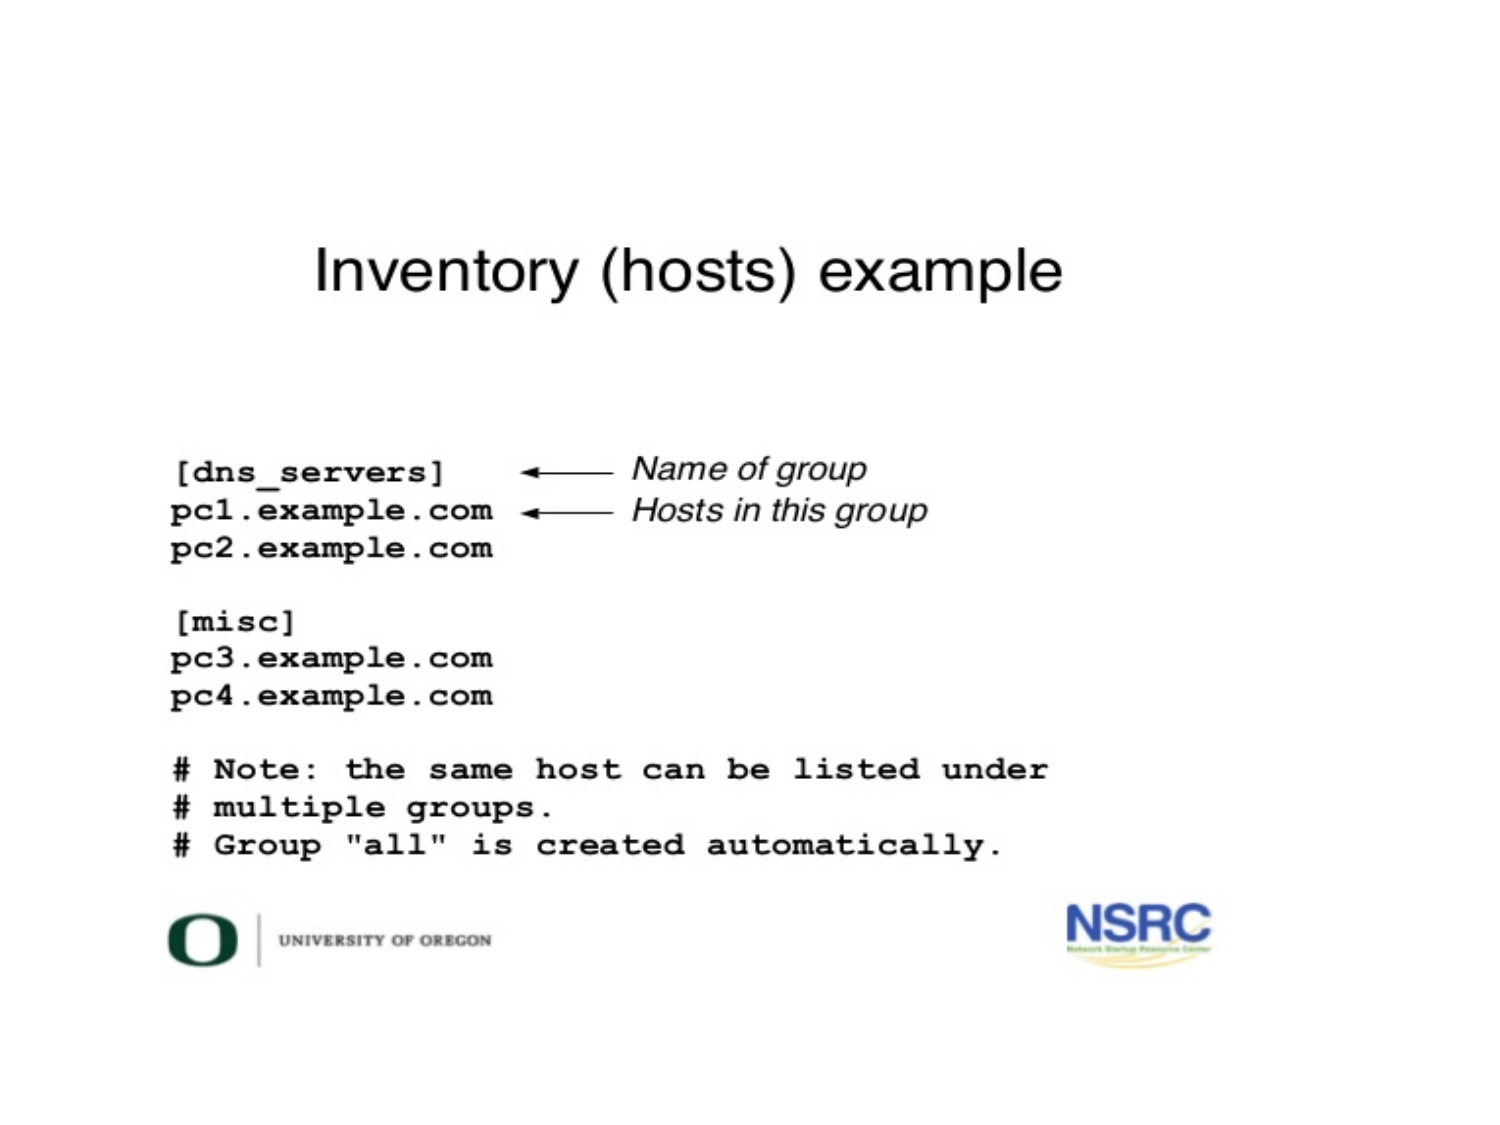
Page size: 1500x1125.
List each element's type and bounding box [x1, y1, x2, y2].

picture [99, 174, 1350, 987]
